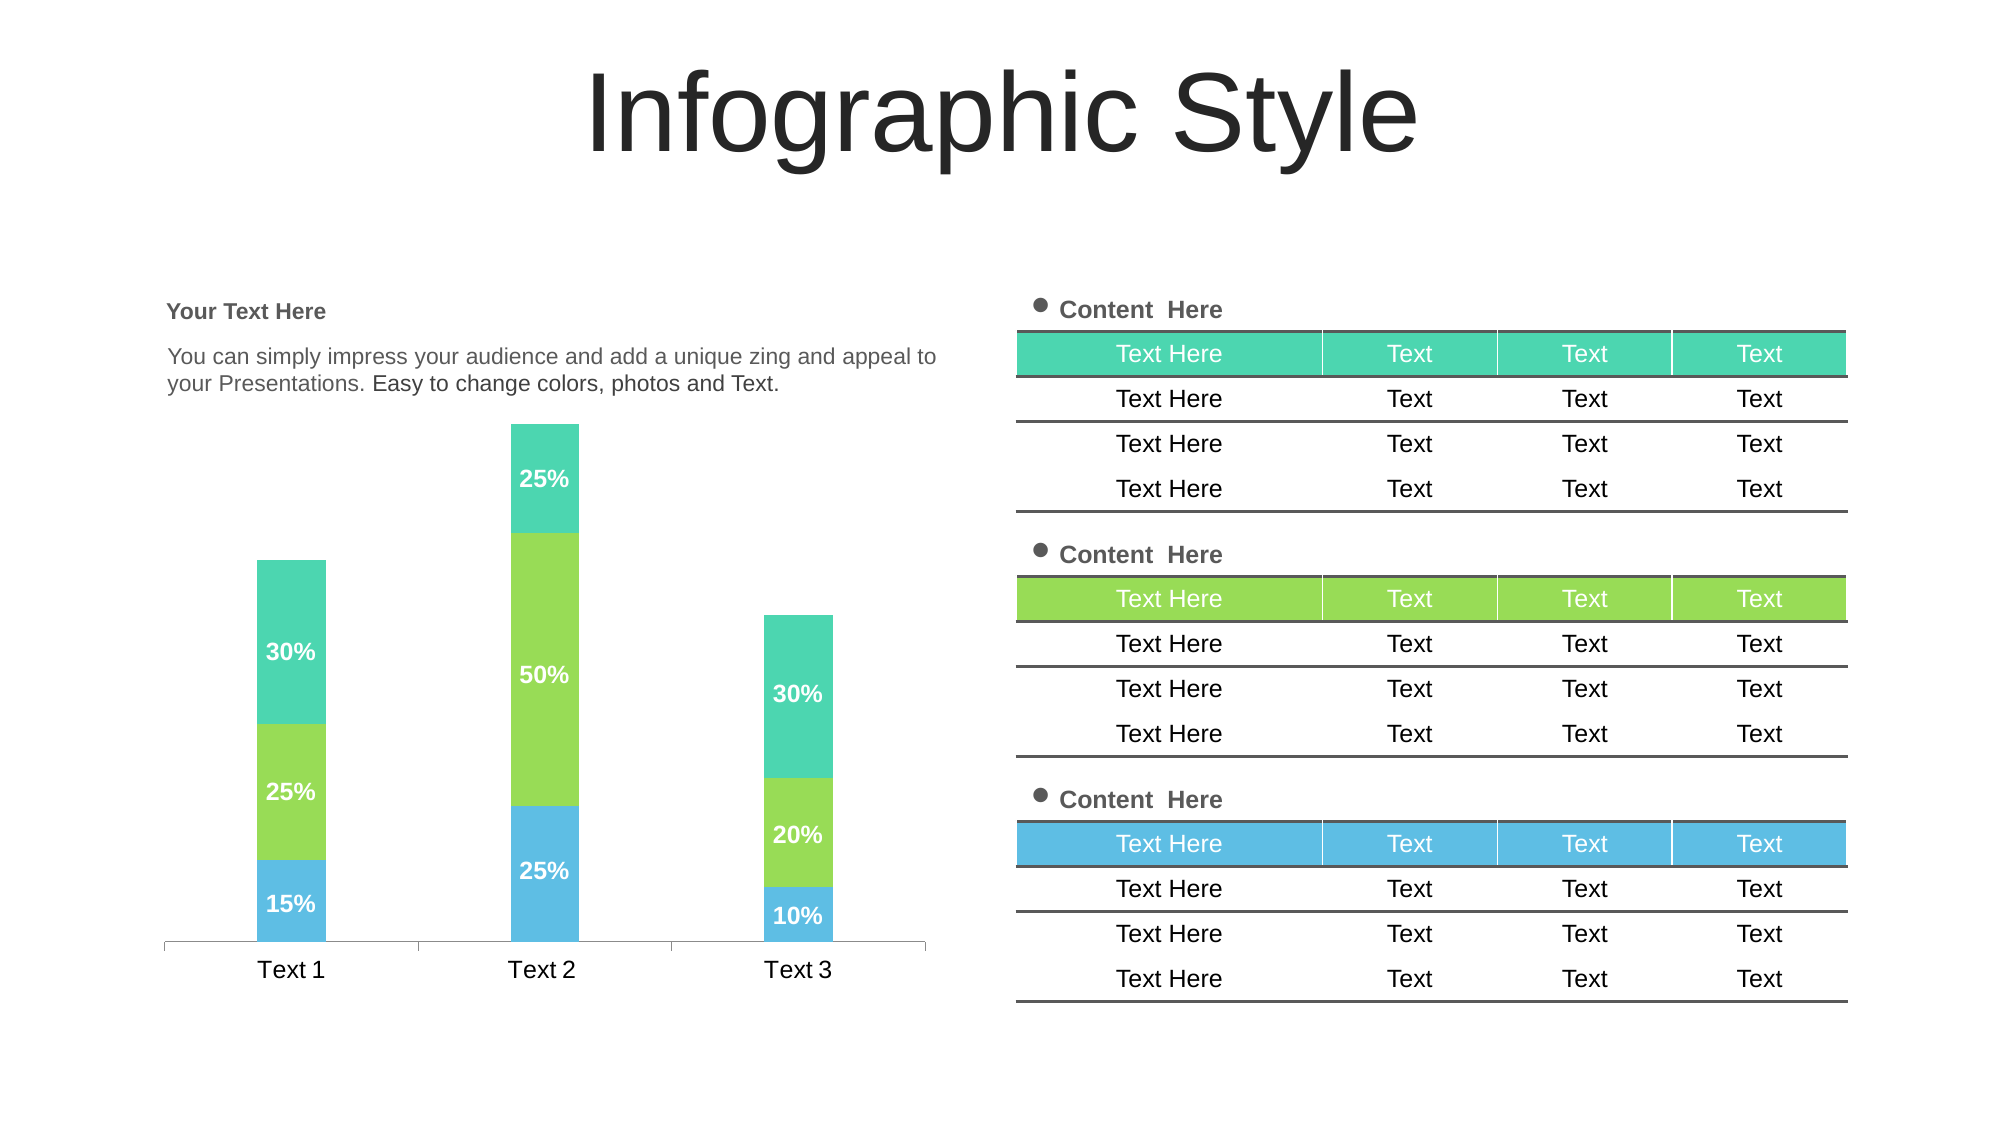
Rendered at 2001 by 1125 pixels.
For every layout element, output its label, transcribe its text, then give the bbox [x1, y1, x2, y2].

table_header Text [1498, 333, 1671, 375]
table_cell Text [1323, 623, 1497, 665]
table_cell Text [1498, 378, 1671, 420]
table_cell Text [1323, 913, 1497, 956]
table_header Text [1673, 578, 1846, 620]
table_cell Text [1498, 913, 1671, 956]
table_header Text [1323, 578, 1497, 620]
table_cell Text [1673, 423, 1846, 466]
table_cell Text [1323, 868, 1497, 910]
table_header Text Here [1017, 823, 1322, 865]
table_cell Text Here [1017, 913, 1322, 956]
table_header Text [1673, 333, 1846, 375]
table_cell Text Here [1017, 958, 1322, 1000]
table_header Text [1323, 823, 1497, 865]
table_cell Text Here [1017, 713, 1322, 755]
table_cell Text [1673, 868, 1846, 910]
table_cell Text [1323, 423, 1497, 466]
table_cell Text [1498, 468, 1671, 510]
text_box Content Here [1016, 286, 1345, 331]
table_cell Text [1673, 958, 1846, 1000]
table_cell Text Here [1017, 668, 1322, 711]
table_cell Text [1673, 668, 1846, 711]
table_header Text [1673, 823, 1846, 865]
table_cell Text [1323, 378, 1497, 420]
table_header Text [1498, 823, 1671, 865]
table_cell Text [1673, 913, 1846, 956]
table_header Text [1498, 578, 1671, 620]
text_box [151, 288, 992, 405]
table_cell Text [1498, 713, 1671, 755]
table_header Text Here [1017, 333, 1322, 375]
table_cell Text [1673, 713, 1846, 755]
table_cell Text [1673, 378, 1846, 420]
chart [134, 396, 956, 1001]
table_cell Text Here [1017, 468, 1322, 510]
table_cell Text Here [1017, 623, 1322, 665]
table_cell Text Here [1017, 868, 1322, 910]
table_cell Text [1323, 468, 1497, 510]
table_cell Text [1498, 668, 1671, 711]
table_cell Text [1498, 423, 1671, 466]
table_header Text [1323, 333, 1497, 375]
text_box Content Here [1016, 531, 1345, 576]
table_cell Text [1323, 958, 1497, 1000]
table_cell Text [1498, 623, 1671, 665]
table_header Text Here [1017, 578, 1322, 620]
text_box Content Here [1016, 776, 1345, 821]
list Infographic Style [53, 55, 1952, 175]
table_cell Text [1673, 623, 1846, 665]
table_cell Text [1498, 868, 1671, 910]
table_cell Text [1498, 958, 1671, 1000]
table_cell Text [1323, 668, 1497, 711]
table_cell Text Here [1017, 423, 1322, 466]
table_cell Text [1323, 713, 1497, 755]
table_cell Text [1673, 468, 1846, 510]
table_cell Text Here [1017, 378, 1322, 420]
